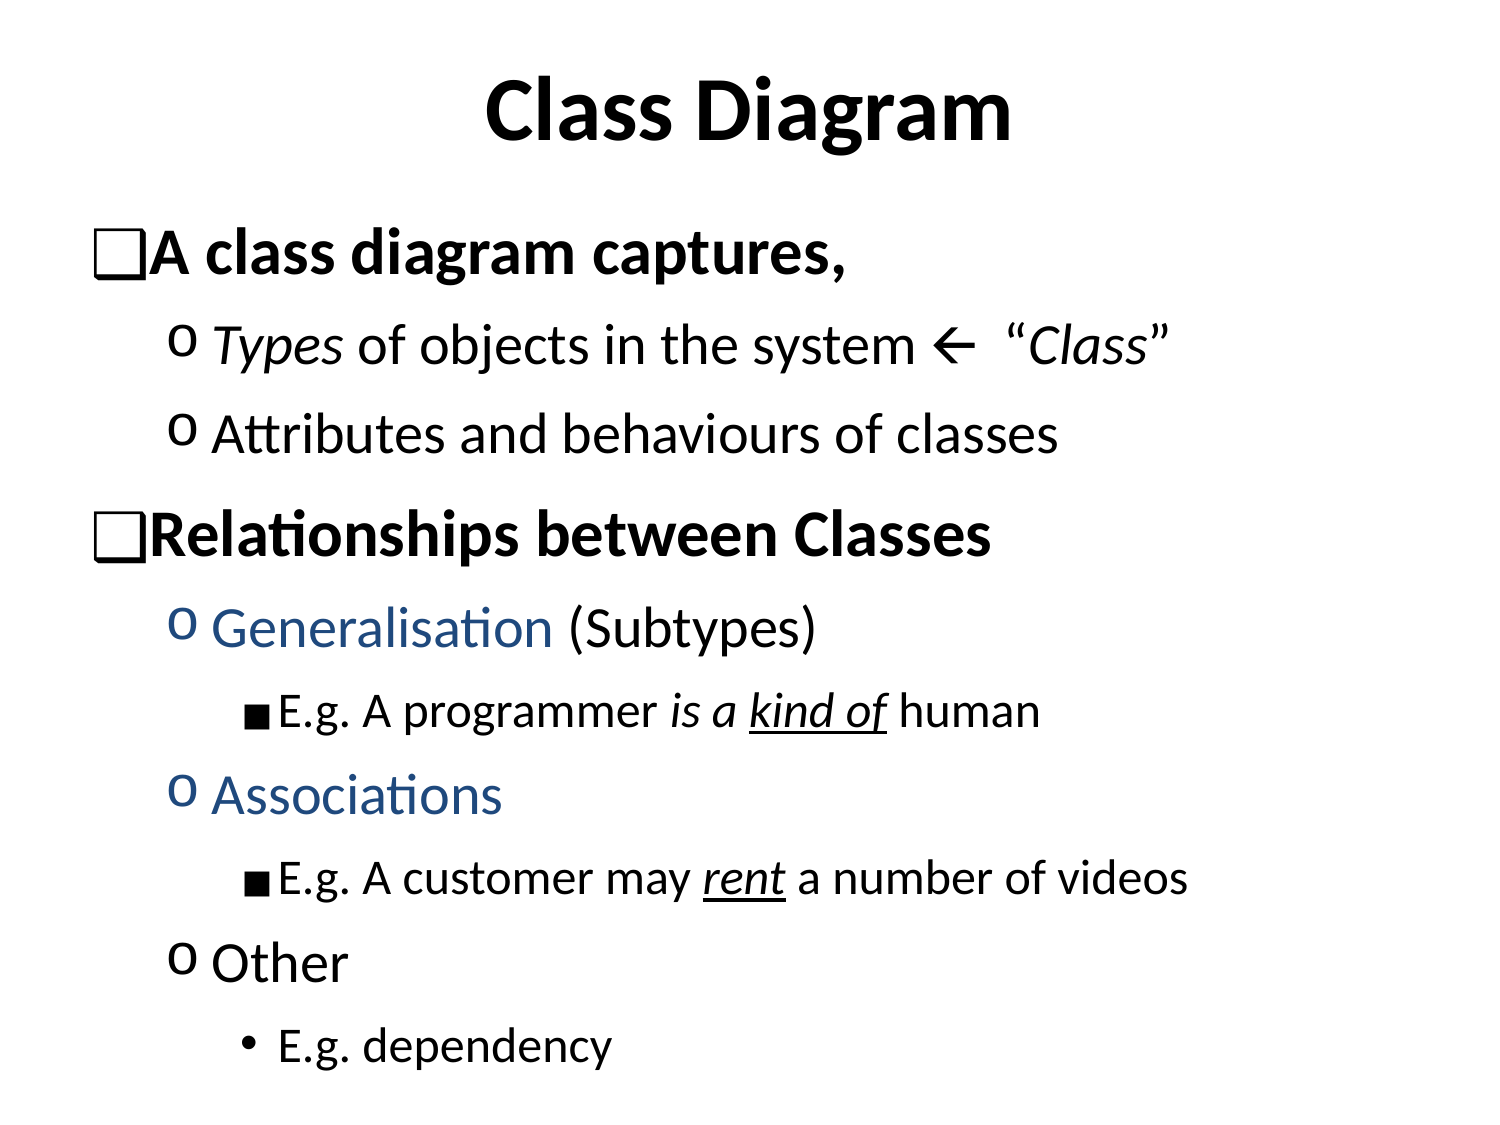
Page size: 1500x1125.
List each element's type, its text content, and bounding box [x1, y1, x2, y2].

title Class Diagram [75, 45, 1425, 163]
list A class diagram captures, Types of objects in the system 🡨 “Class” Attributes and behaviours of classes Relationships between Classes Generalisation (Subtypes) E.g. A programmer is a kind of human Associations E.g. A customer may rent a number of videos Other E.g. dependency [75, 200, 1425, 943]
